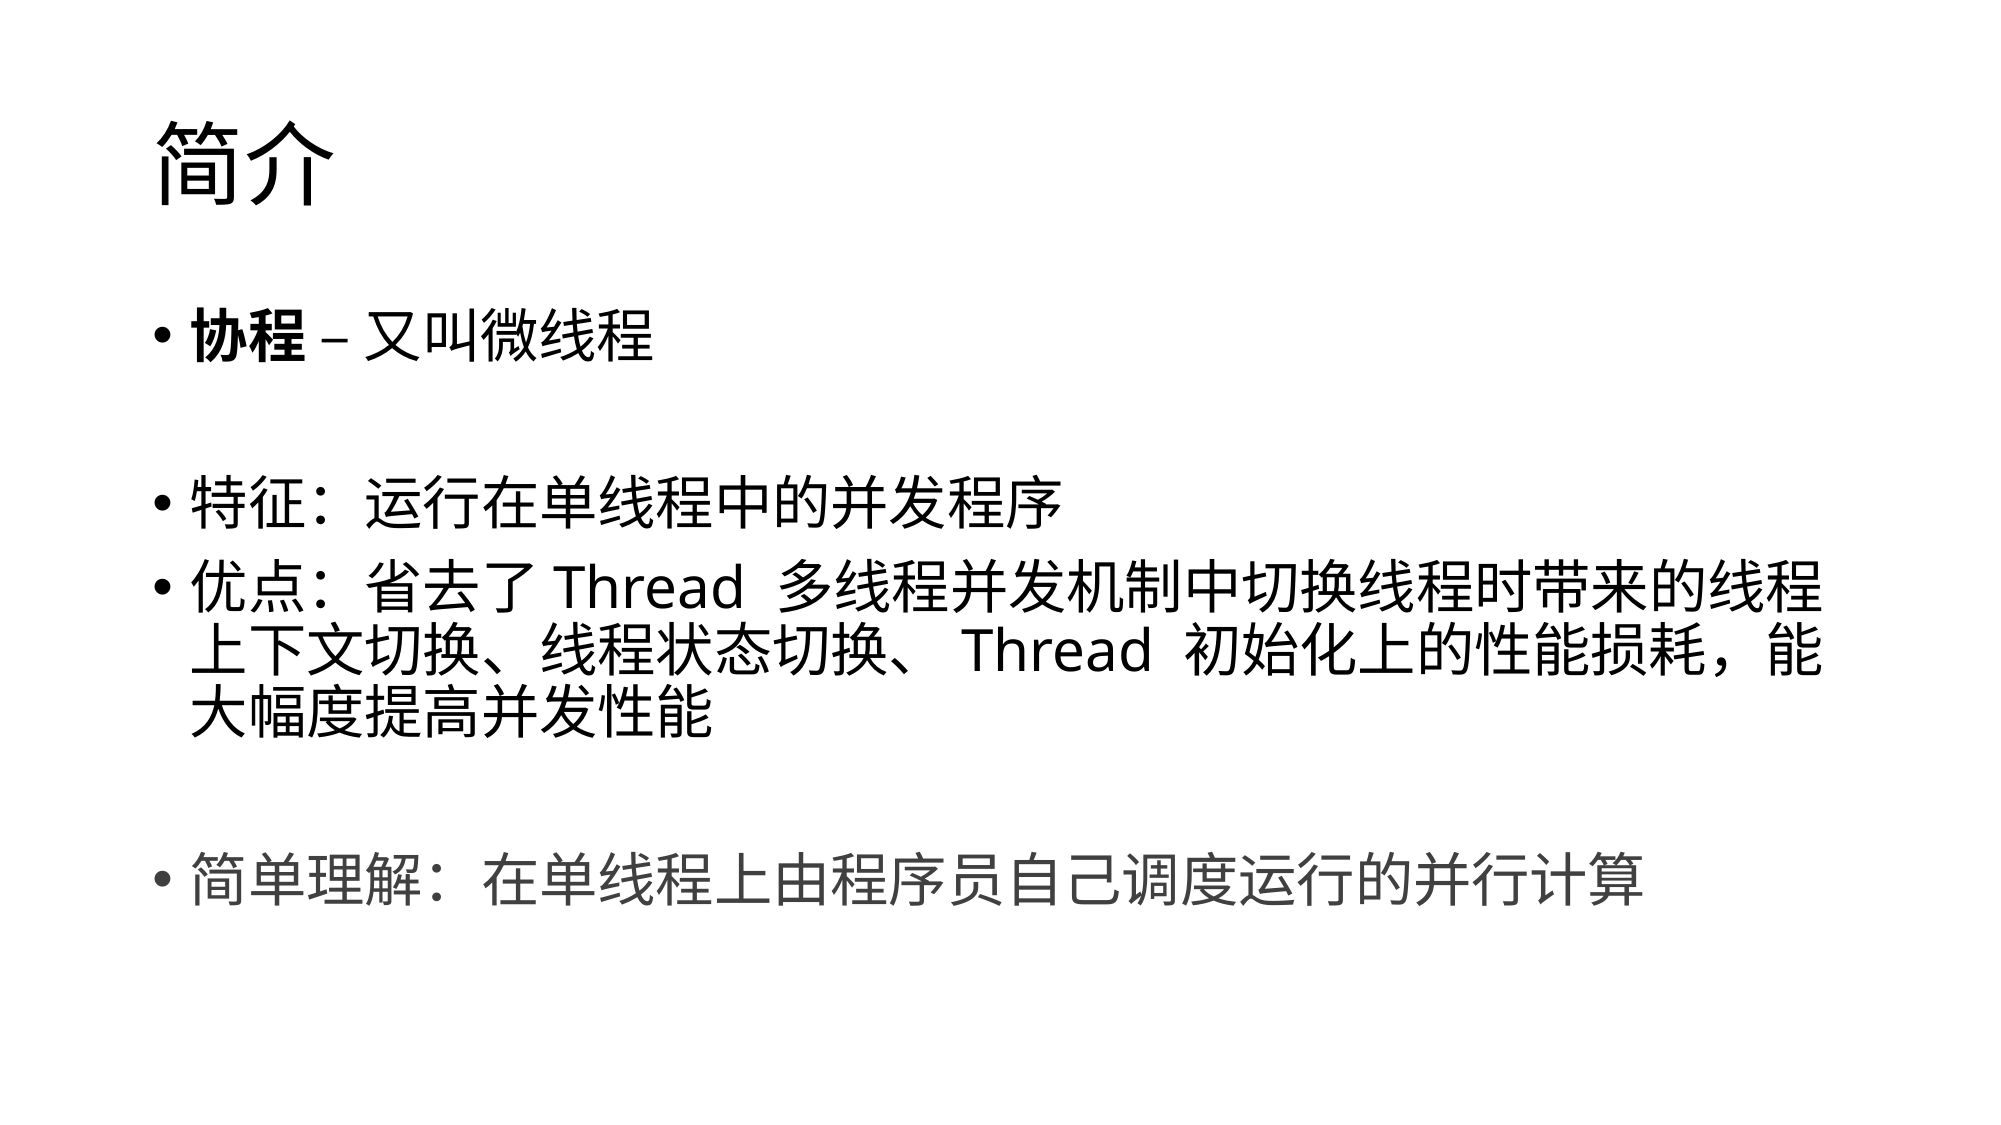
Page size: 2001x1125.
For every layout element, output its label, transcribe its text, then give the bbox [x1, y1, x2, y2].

title 简介 [137, 59, 1863, 278]
list 协程 – 又叫微线程 特征：运行在单线程中的并发程序 优点：省去了Thread 多线程并发机制中切换线程时带来的线程上下文切换、线程状态切换、Thread 初始化上的性能损耗，能大幅度提高并发性能 简单理解：在单线程上由程序员自己调度运行的并行计算 [137, 299, 1863, 1014]
